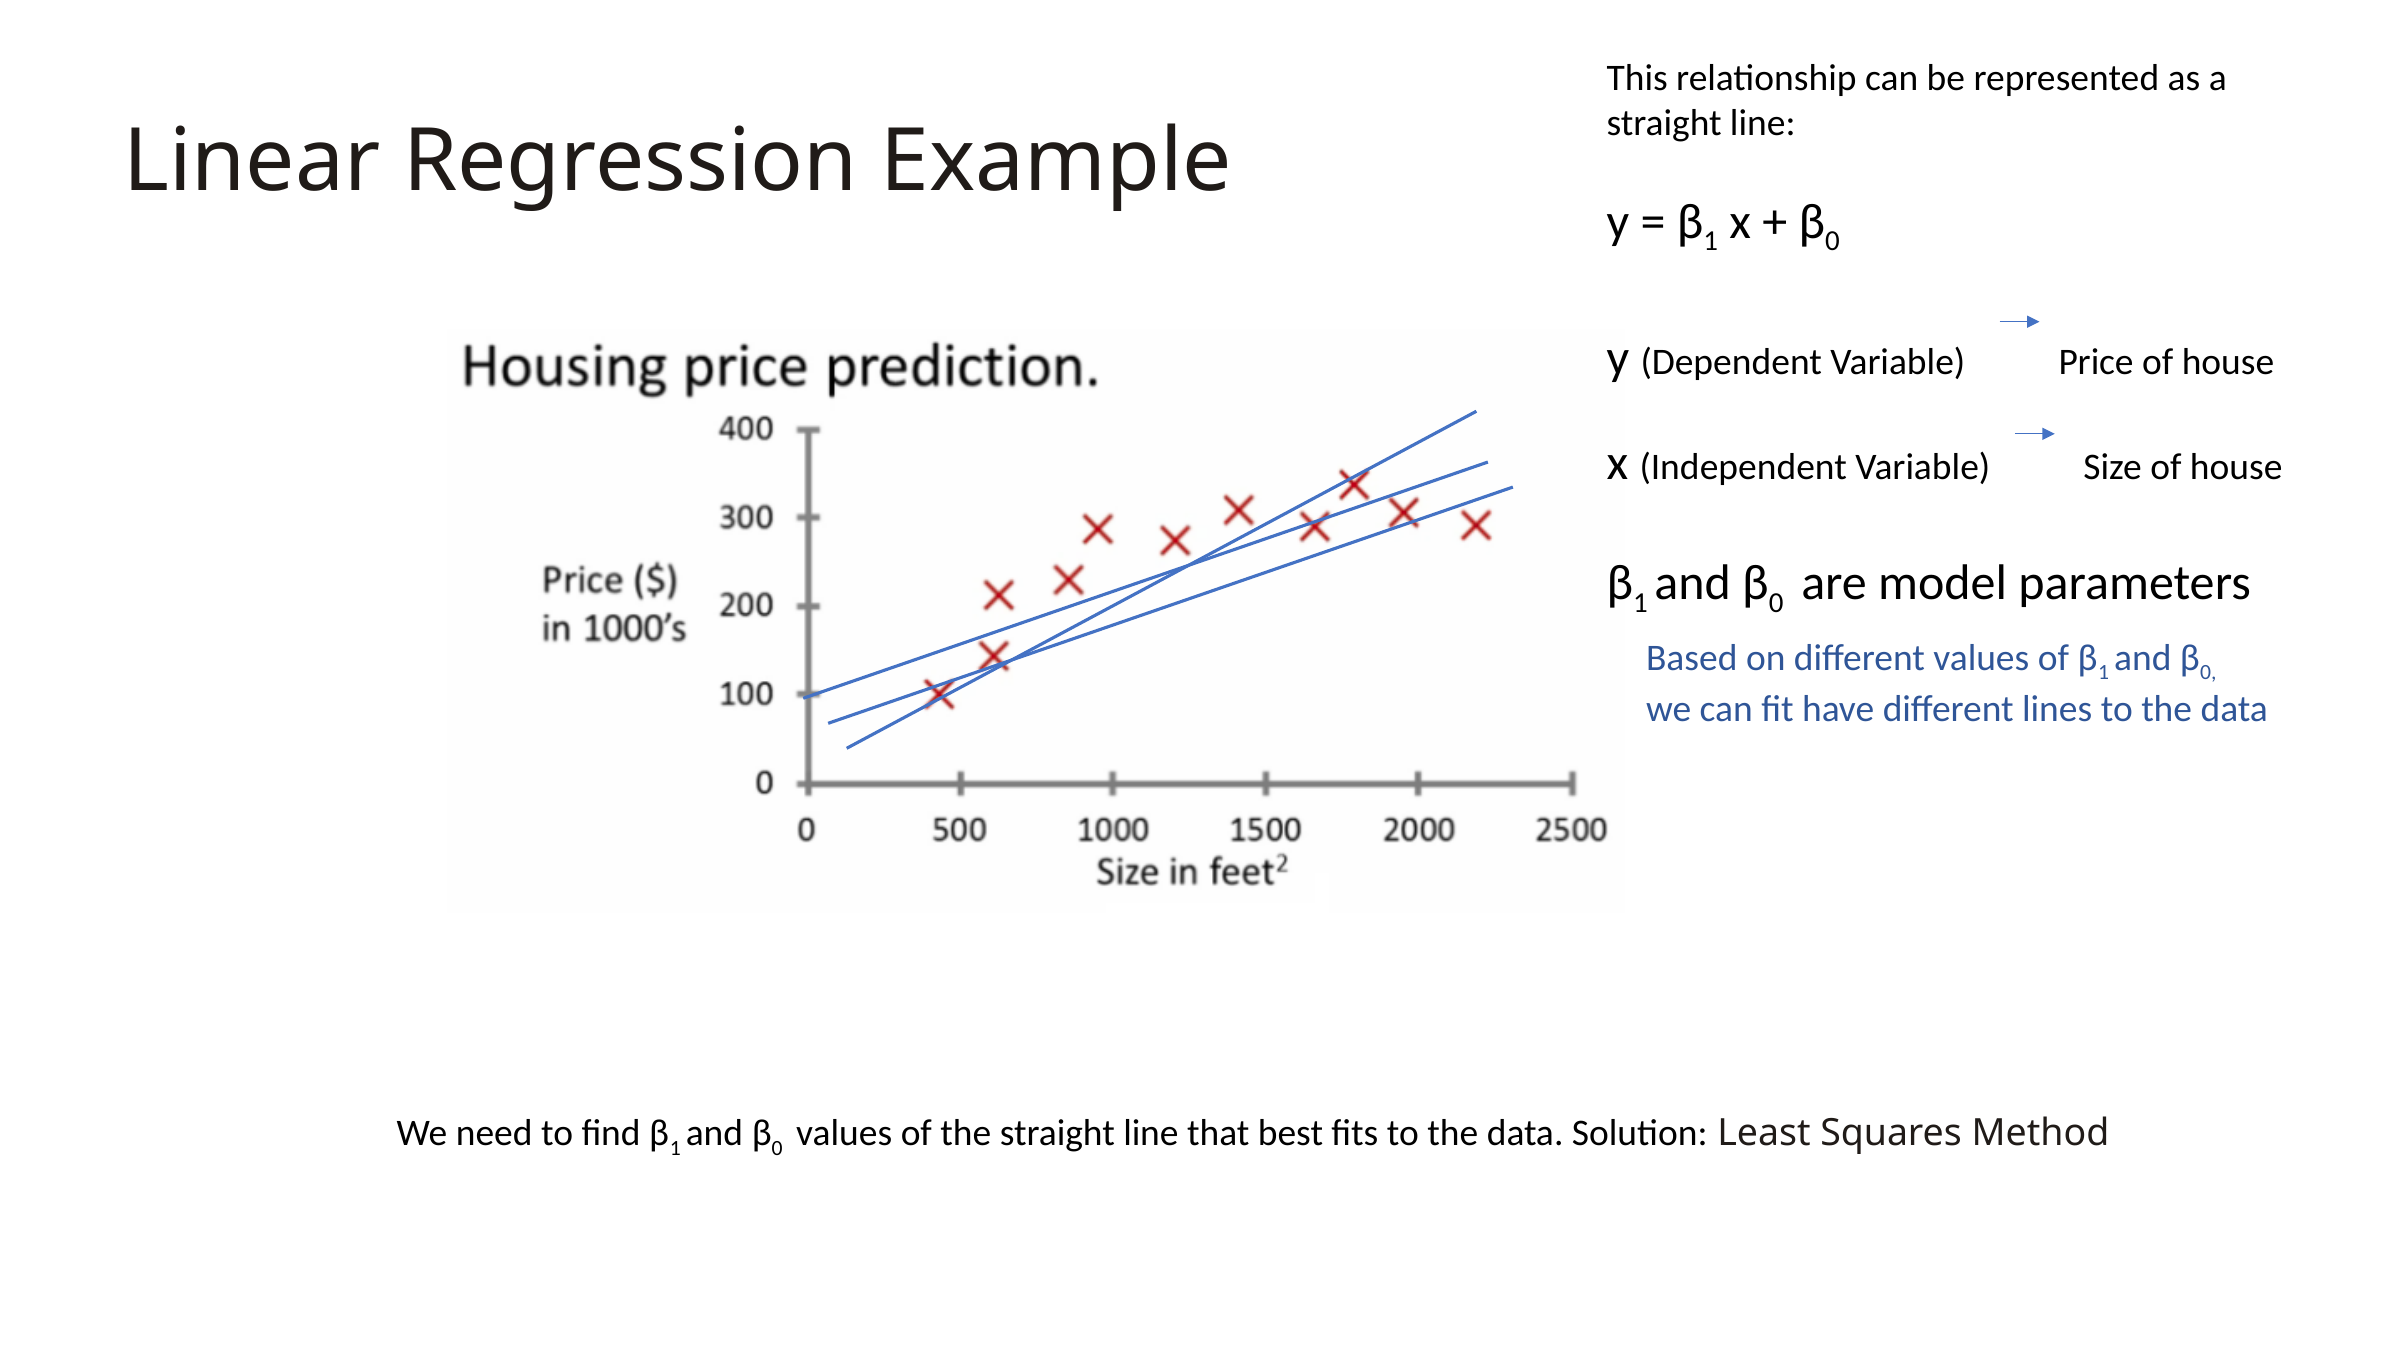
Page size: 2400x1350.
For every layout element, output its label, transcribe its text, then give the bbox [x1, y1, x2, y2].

picture [405, 275, 1681, 916]
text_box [803, 462, 846, 699]
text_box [828, 486, 846, 724]
text_box Linear Regression Example [123, 97, 2277, 319]
text_box Based on different values of β1 and β0, we can fit have different lines to the data [1681, 625, 2292, 737]
text_box This relationship can be represented as a straight line: y = β1 x + β0 y (Dependent Variable) Price of house x (Independent Variable) Size of house β1 and β0 are model parameters [1591, 45, 2342, 626]
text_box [846, 411, 1477, 749]
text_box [1477, 486, 1513, 724]
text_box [1477, 462, 1488, 486]
text_box We need to find β1 and β0 values of the straight line that best fits to the data. Solution: Least Squares Method [381, 1100, 2142, 1167]
